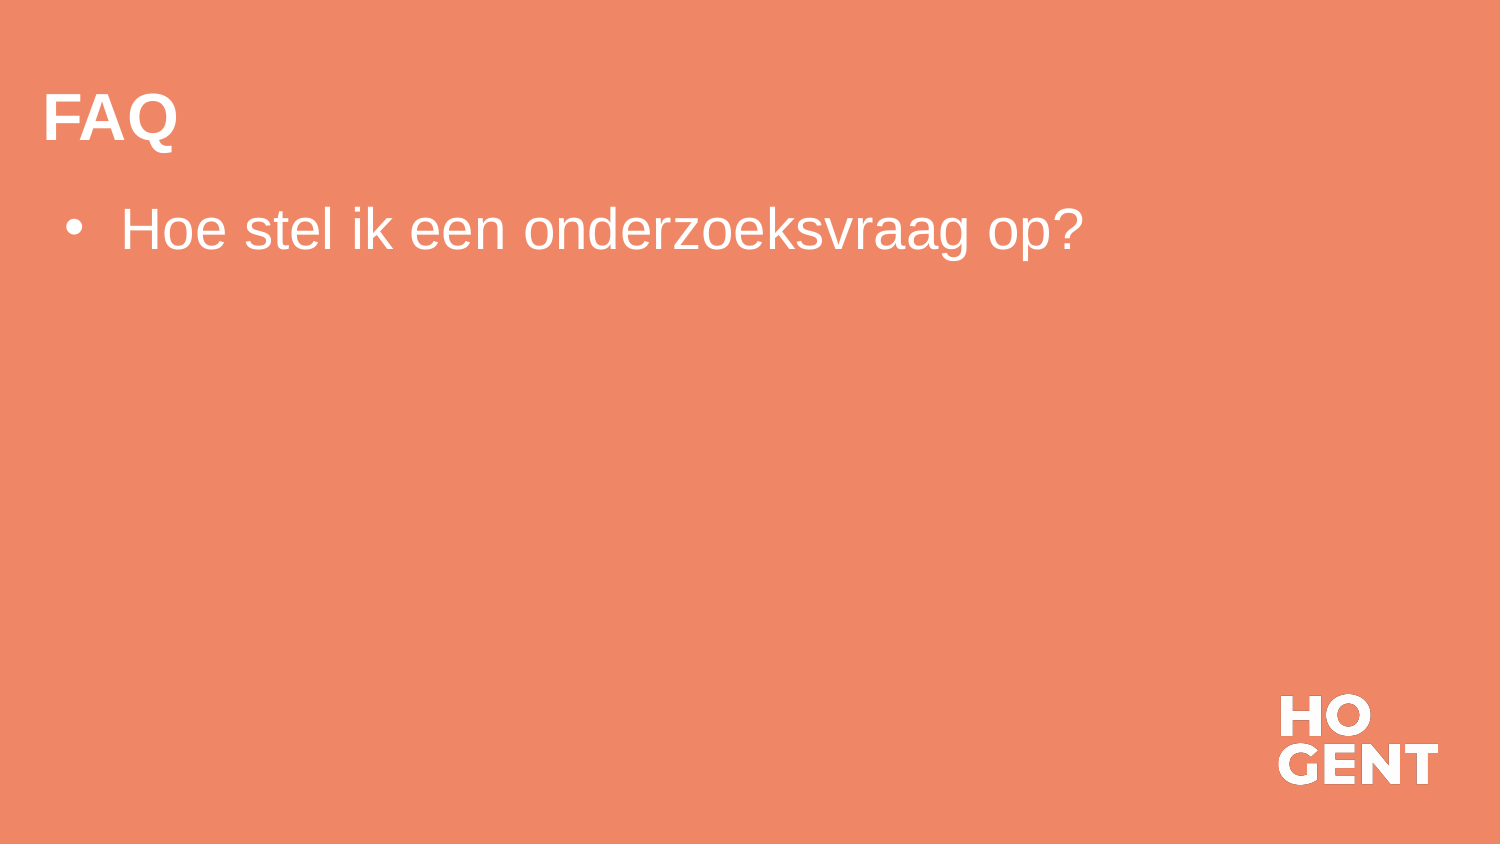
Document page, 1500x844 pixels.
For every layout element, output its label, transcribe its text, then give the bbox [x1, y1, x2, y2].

title FAQ [27, 43, 1322, 185]
list Hoe stel ik een onderzoeksvraag op? [49, 184, 1266, 787]
